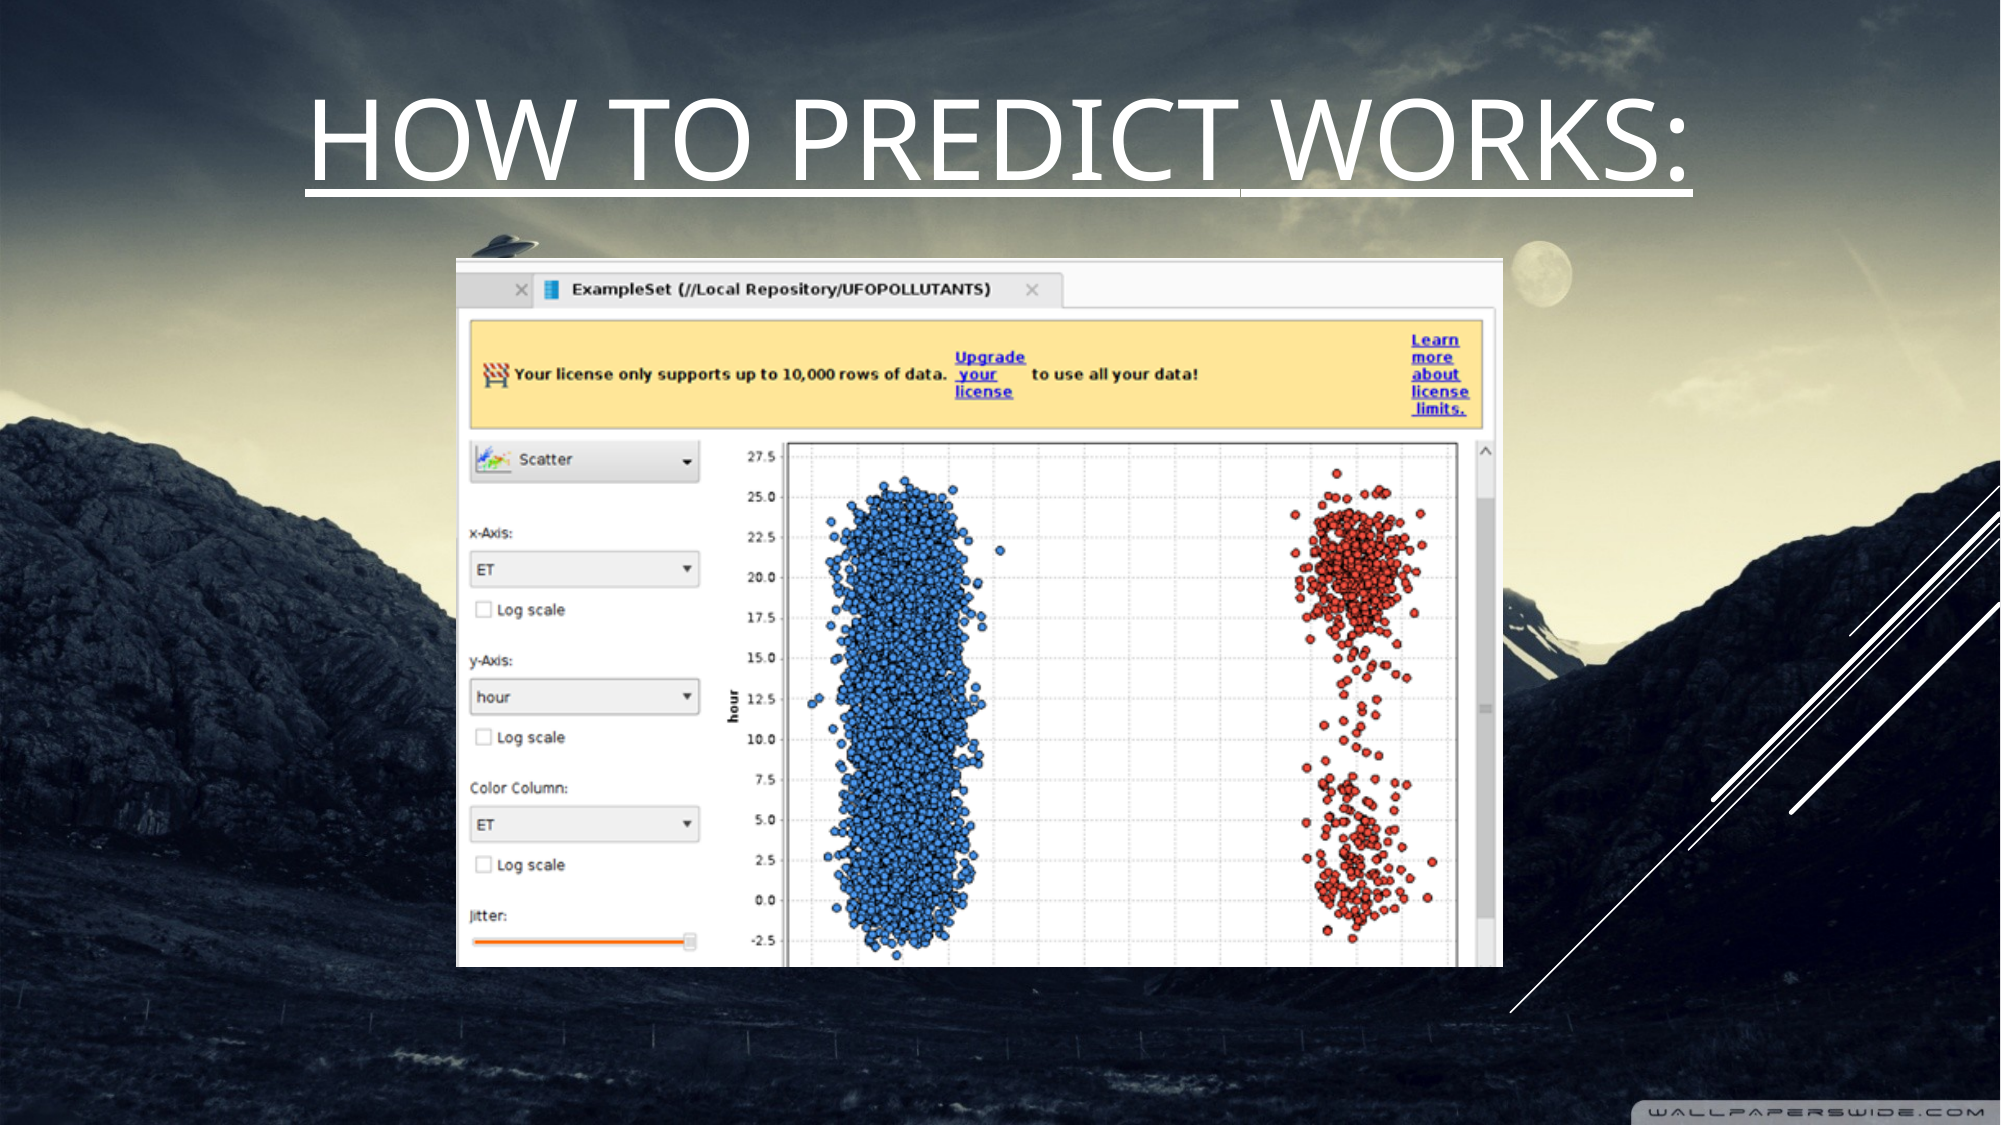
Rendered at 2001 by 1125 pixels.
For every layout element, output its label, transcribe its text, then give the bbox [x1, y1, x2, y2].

title How to predict works: [289, 11, 1711, 259]
picture [0, 0, 2001, 1125]
